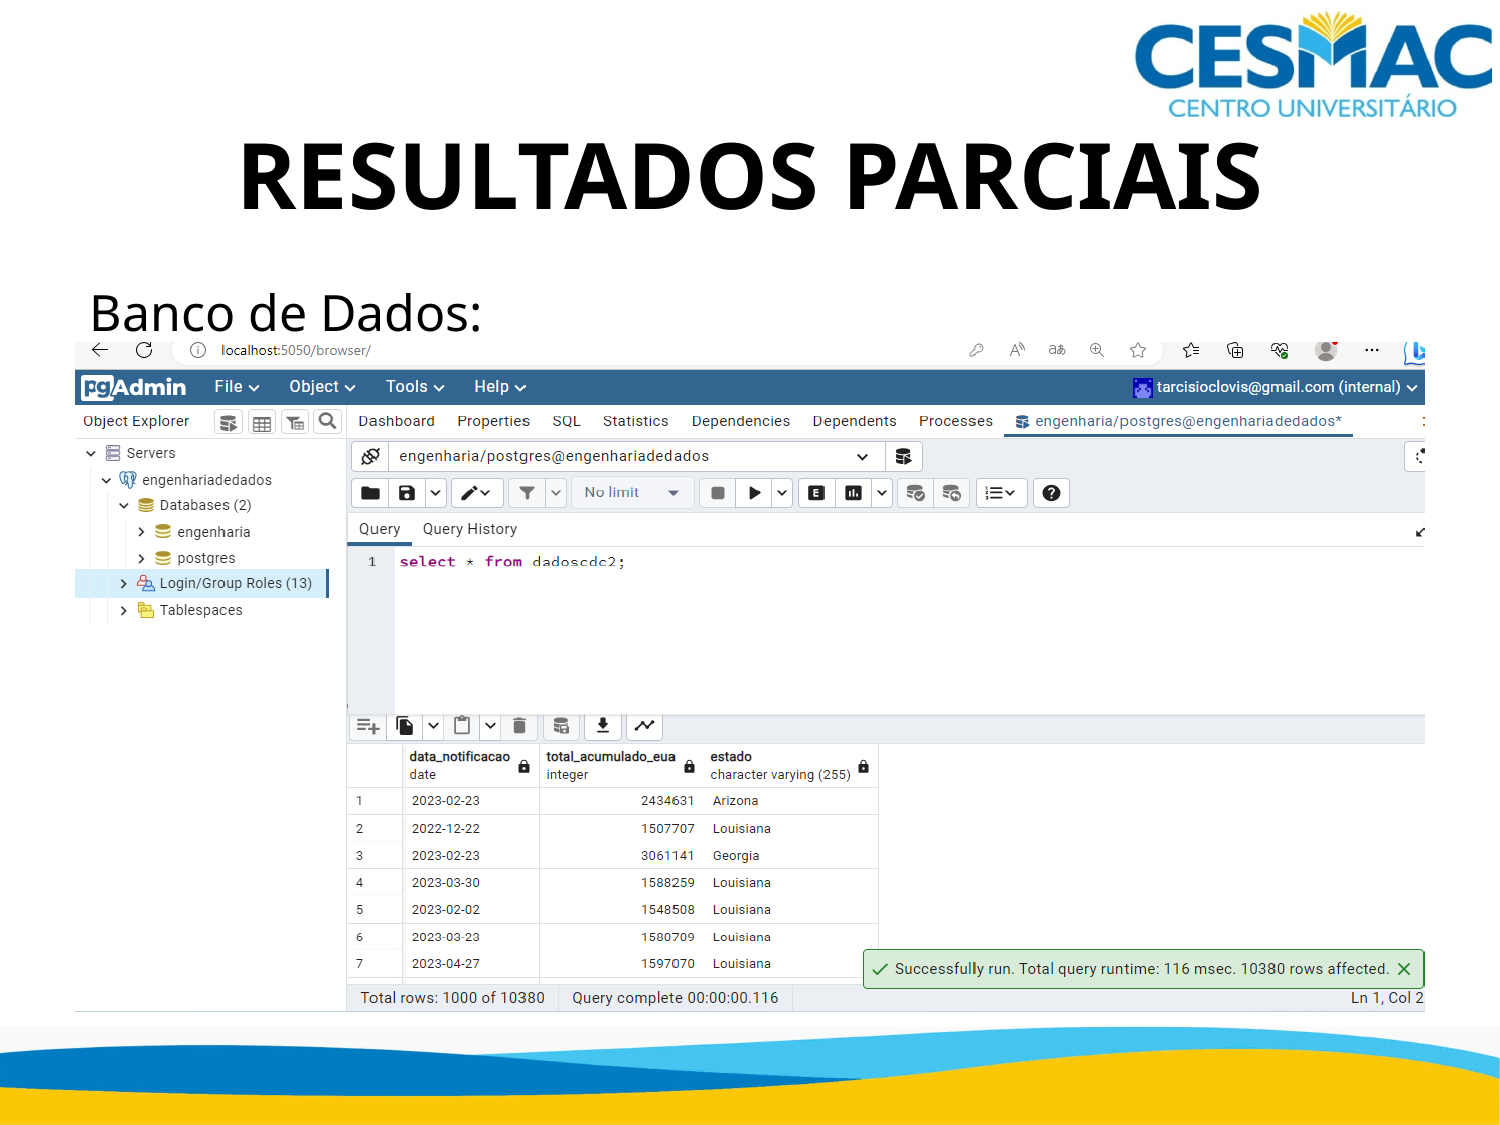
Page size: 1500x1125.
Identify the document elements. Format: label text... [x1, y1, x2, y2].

picture [1132, 11, 1492, 117]
text_box RESULTADOS PARCIAIS [75, 113, 1425, 233]
text_box Banco de Dados: [75, 274, 1425, 342]
picture [1, 1027, 1499, 1125]
picture [74, 342, 1426, 1012]
